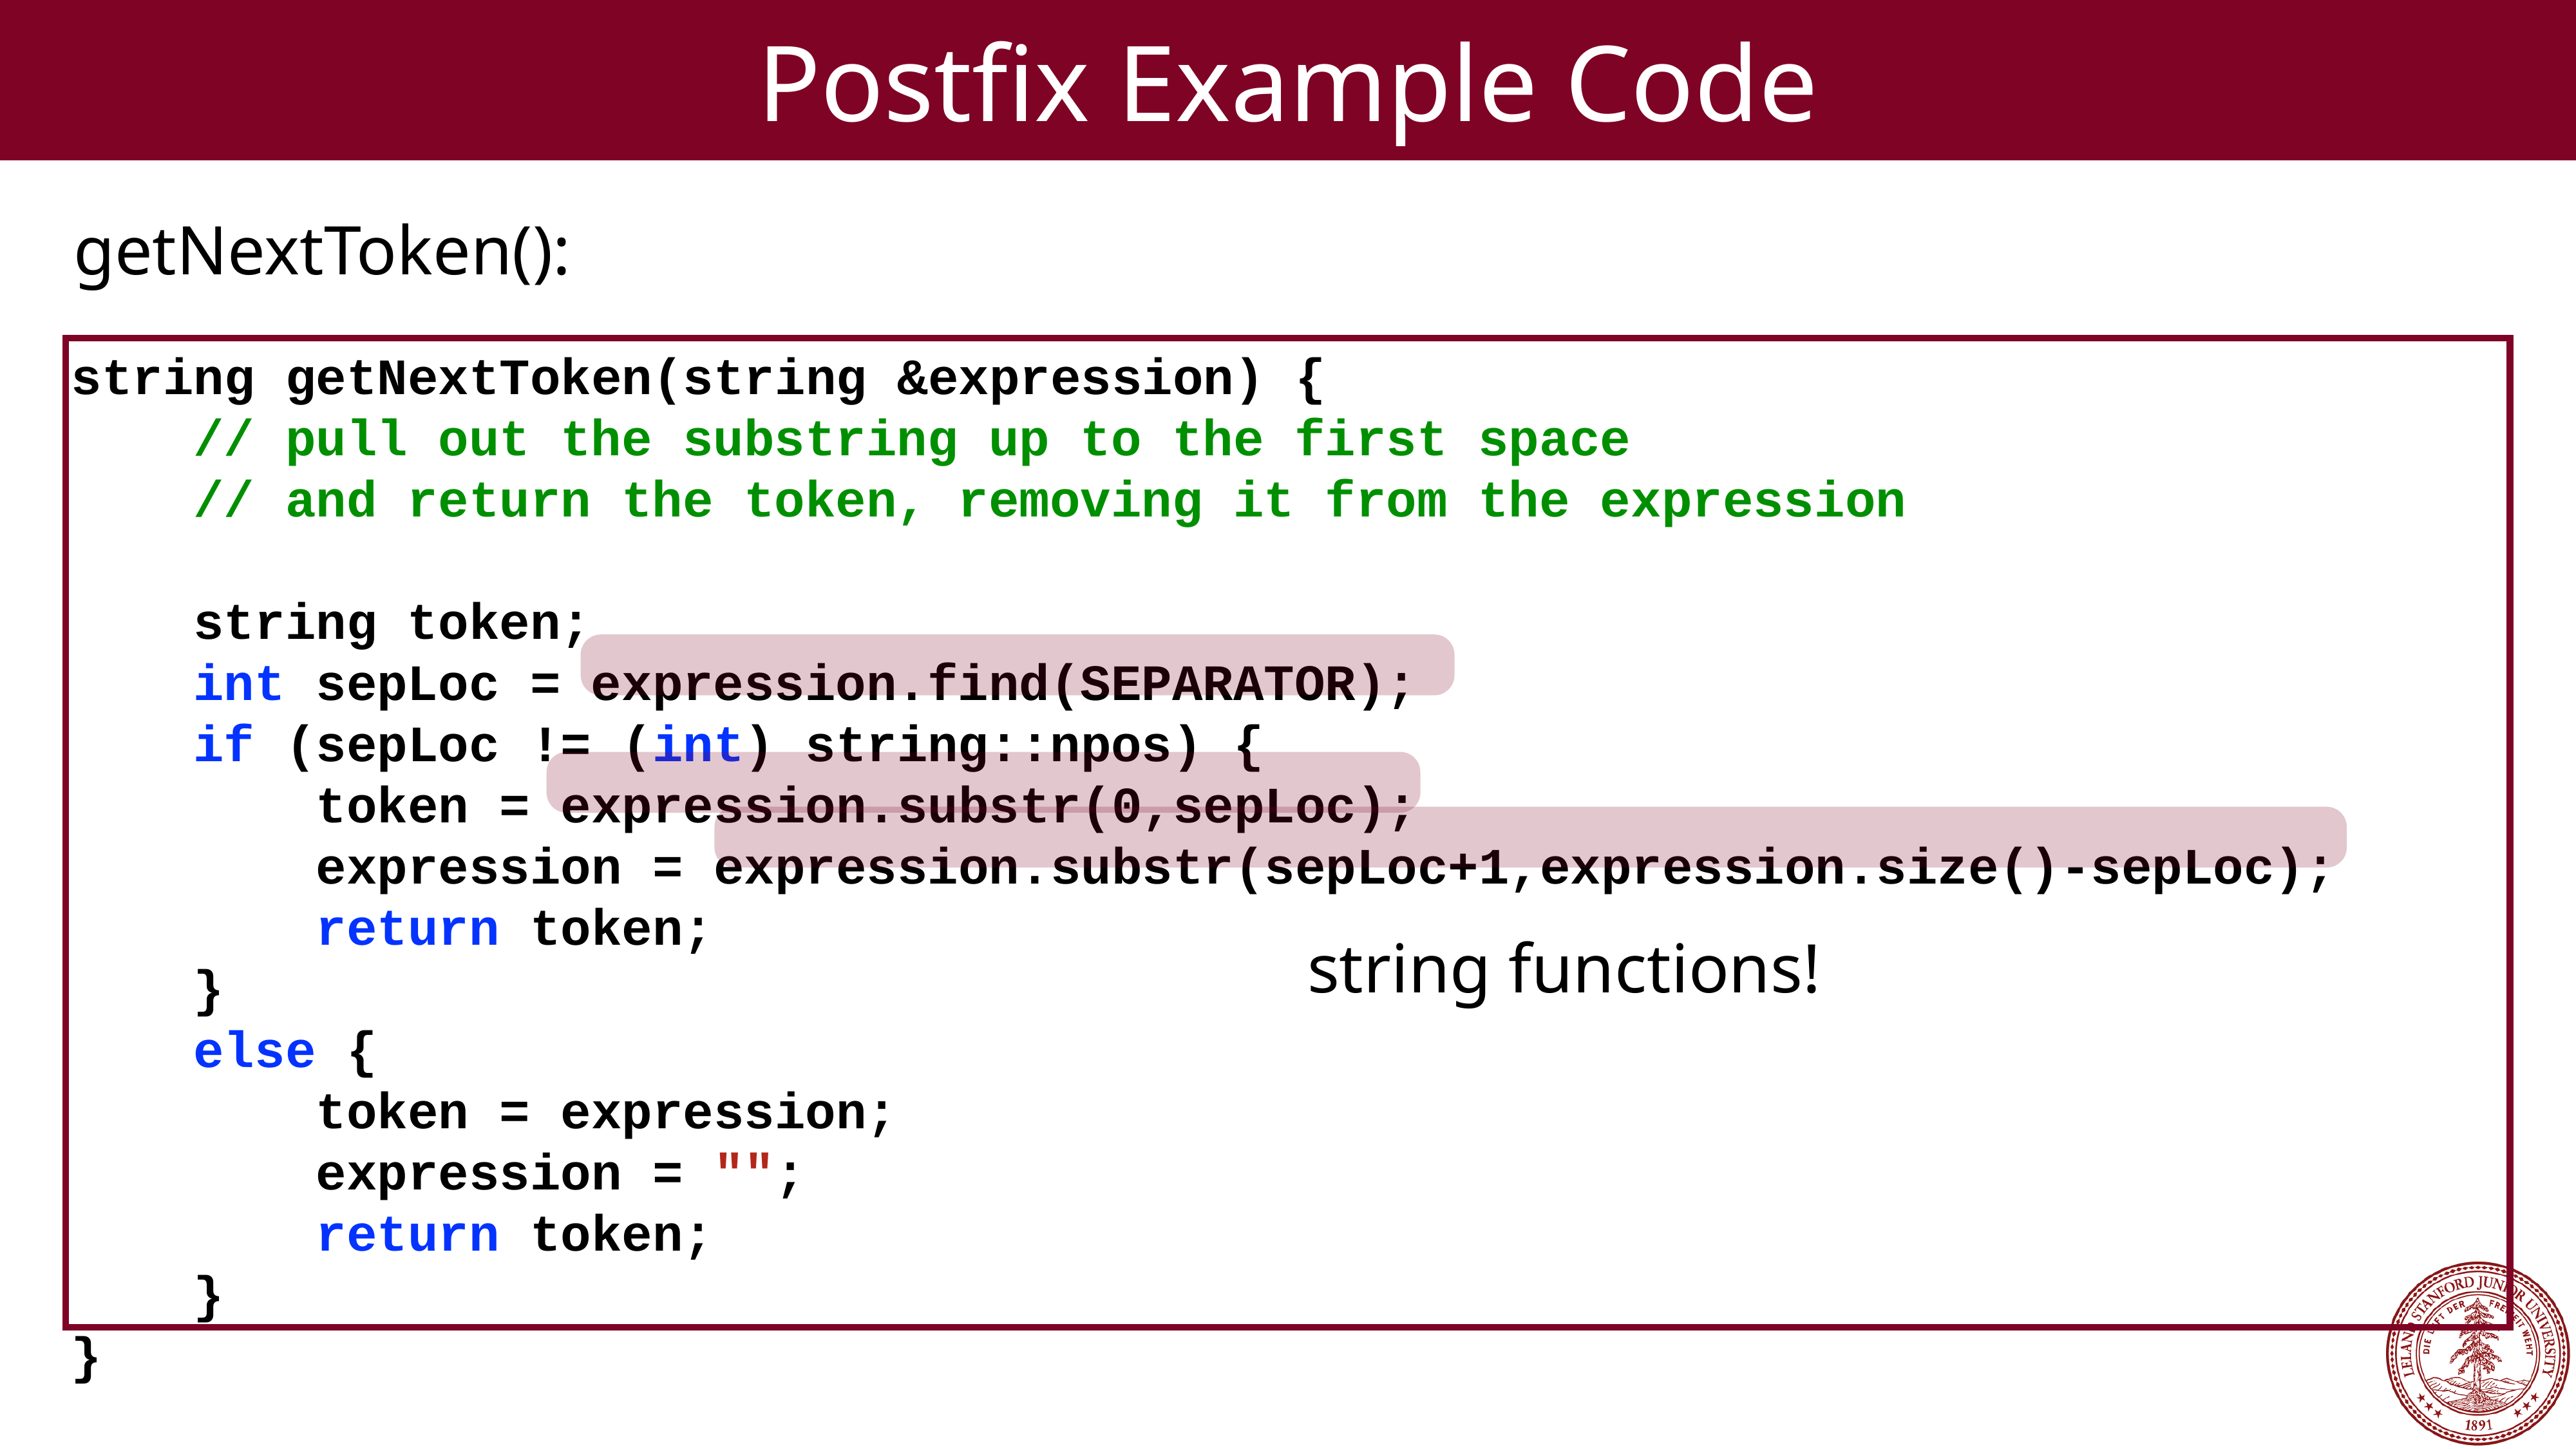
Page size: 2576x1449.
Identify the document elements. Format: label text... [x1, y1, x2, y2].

text_box [714, 806, 2347, 868]
text_box [546, 752, 1421, 813]
title string getNextToken(string &expression) { // pull out the substring up to the first space // and return the token, removing it from the expression string token; int sepLoc = expression.find(SEPARATOR); if (sepLoc != (int) string::npos) { token = expression.substr(0,sepLoc); expression = expression.substr(sepLoc+1,expression.size()-sepLoc); return token; } else { token = expression; expression = ""; return token; } } [65, 337, 2511, 1328]
text_box string functions! [983, 920, 2146, 1011]
picture [2367, 1242, 2576, 1449]
text_box [580, 634, 1455, 696]
text_box getNextToken(): [68, 202, 577, 294]
text_box Postfix Example Code [0, 0, 2576, 160]
